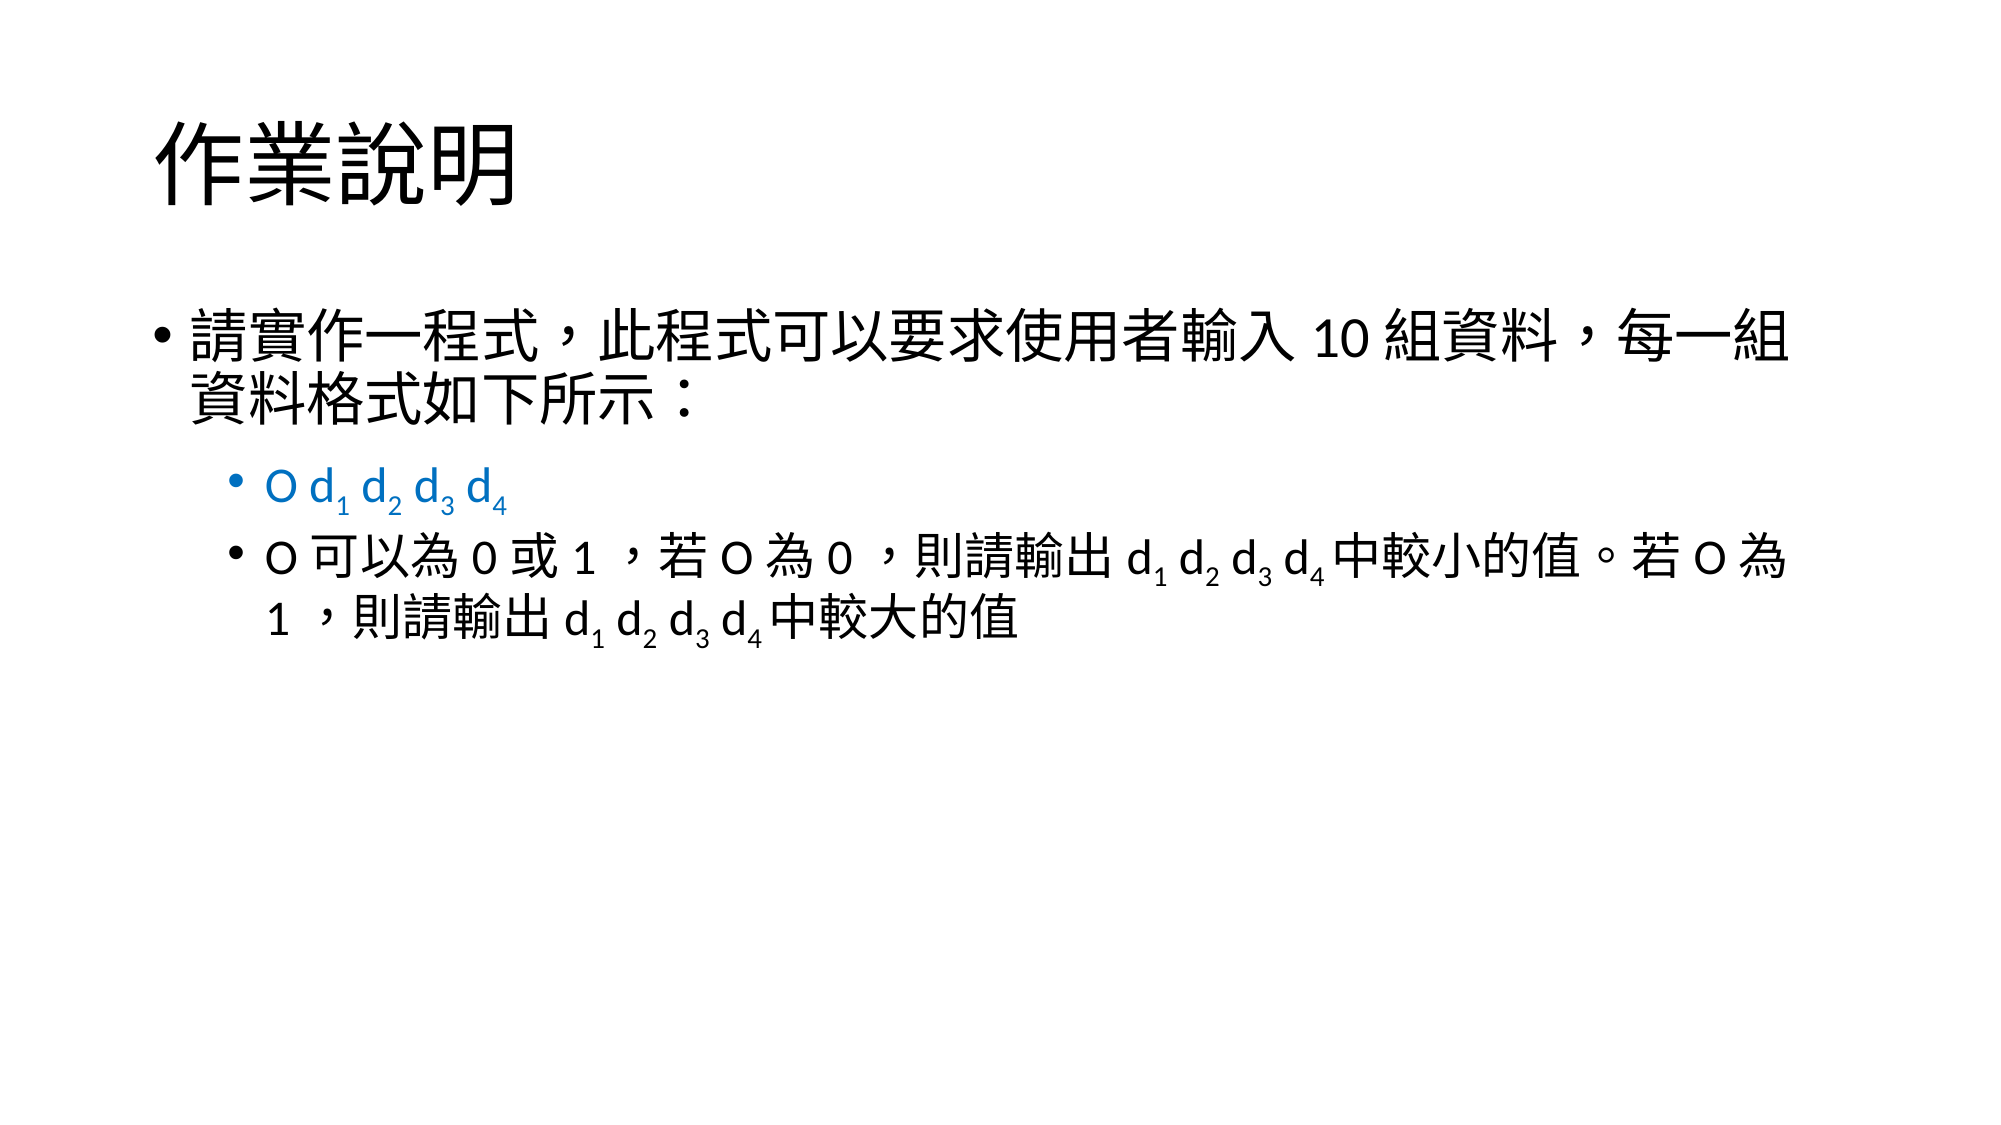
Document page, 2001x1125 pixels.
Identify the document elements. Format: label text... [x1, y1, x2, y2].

title 作業說明 [137, 59, 1863, 278]
list 請實作一程式，此程式可以要求使用者輸入10組資料，每一組資料格式如下所示： O d1 d2 d3 d4 O可以為0或1，若O為0，則請輸出d1 d2 d3 d4中較小的值。若O為1，則請輸出d1 d2 d3 d4中較大的值 [137, 299, 1863, 1014]
